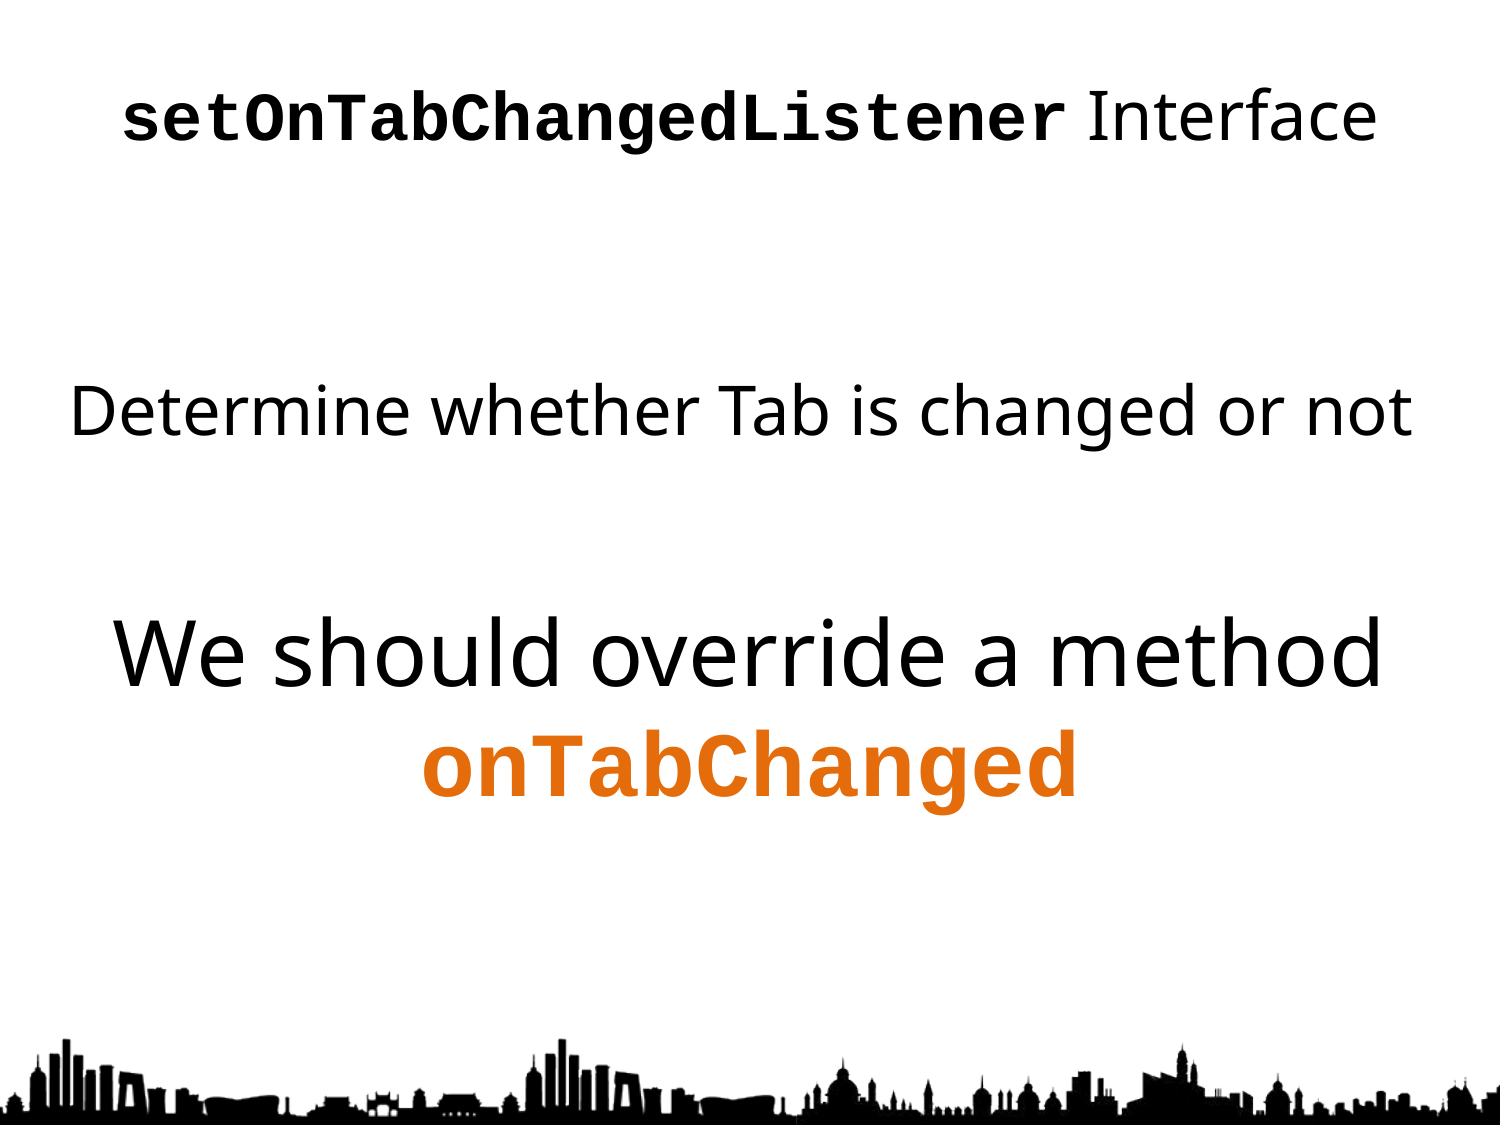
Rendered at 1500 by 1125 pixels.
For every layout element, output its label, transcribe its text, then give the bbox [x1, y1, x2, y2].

text_box Determine whether Tab is changed or not [0, 338, 1500, 479]
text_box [0, 1033, 1500, 1125]
text_box setOnTabChangedListener Interface [0, 42, 1500, 183]
text_box We should override a method onTabChanged [0, 538, 1500, 870]
